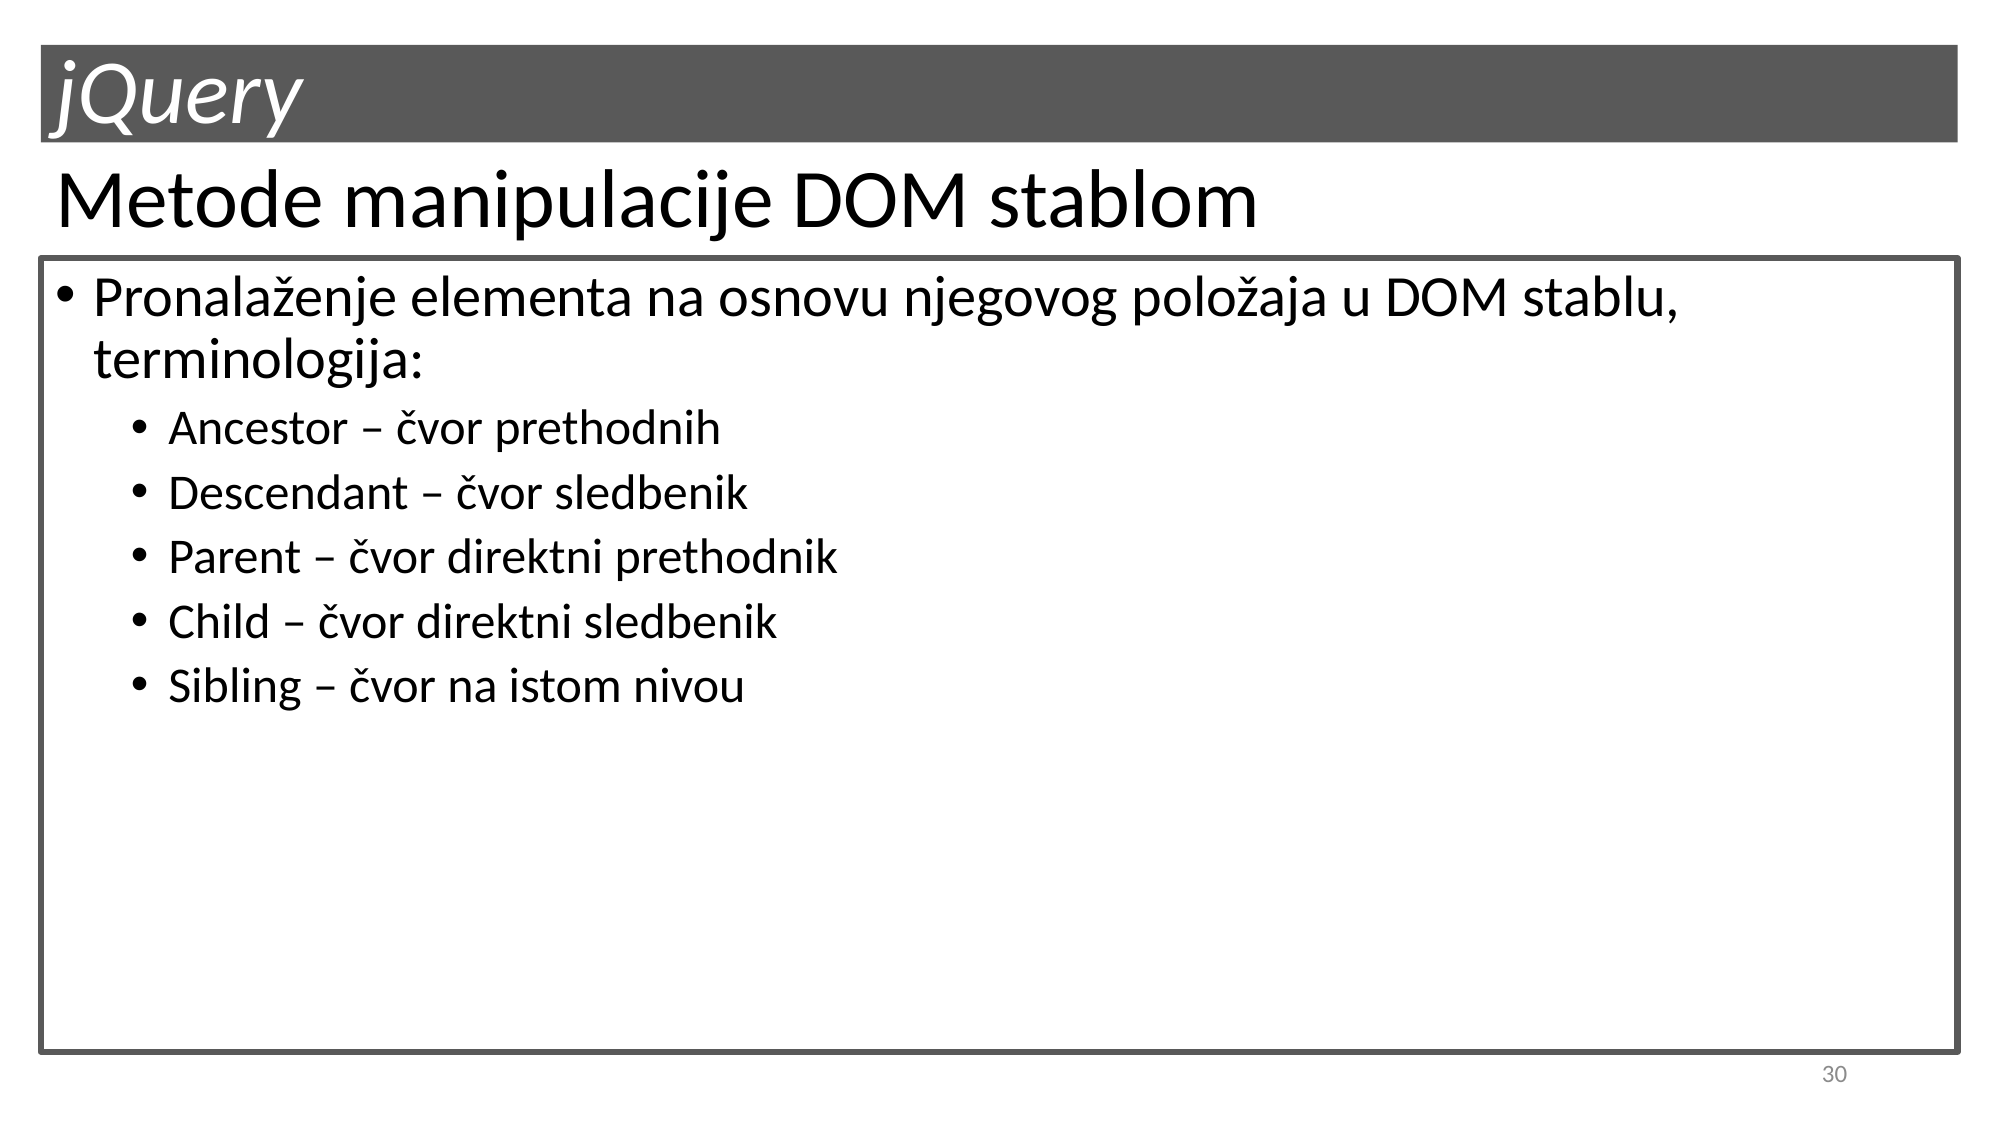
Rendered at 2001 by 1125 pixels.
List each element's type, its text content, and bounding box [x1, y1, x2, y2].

text_box Pronalaženje elementa na osnovu njegovog položaja u DOM stablu, terminologija: Ancestor – čvor prethodnih Descendant – čvor sledbenik Parent – čvor direktni prethodnik Child – čvor direktni sledbenik Sibling – čvor na istom nivou [40, 258, 1958, 1052]
title jQuery [40, 44, 1958, 143]
slide_number 30 [1412, 1052, 1863, 1103]
text_box Metode manipulacije DOM stablom [40, 157, 1958, 244]
